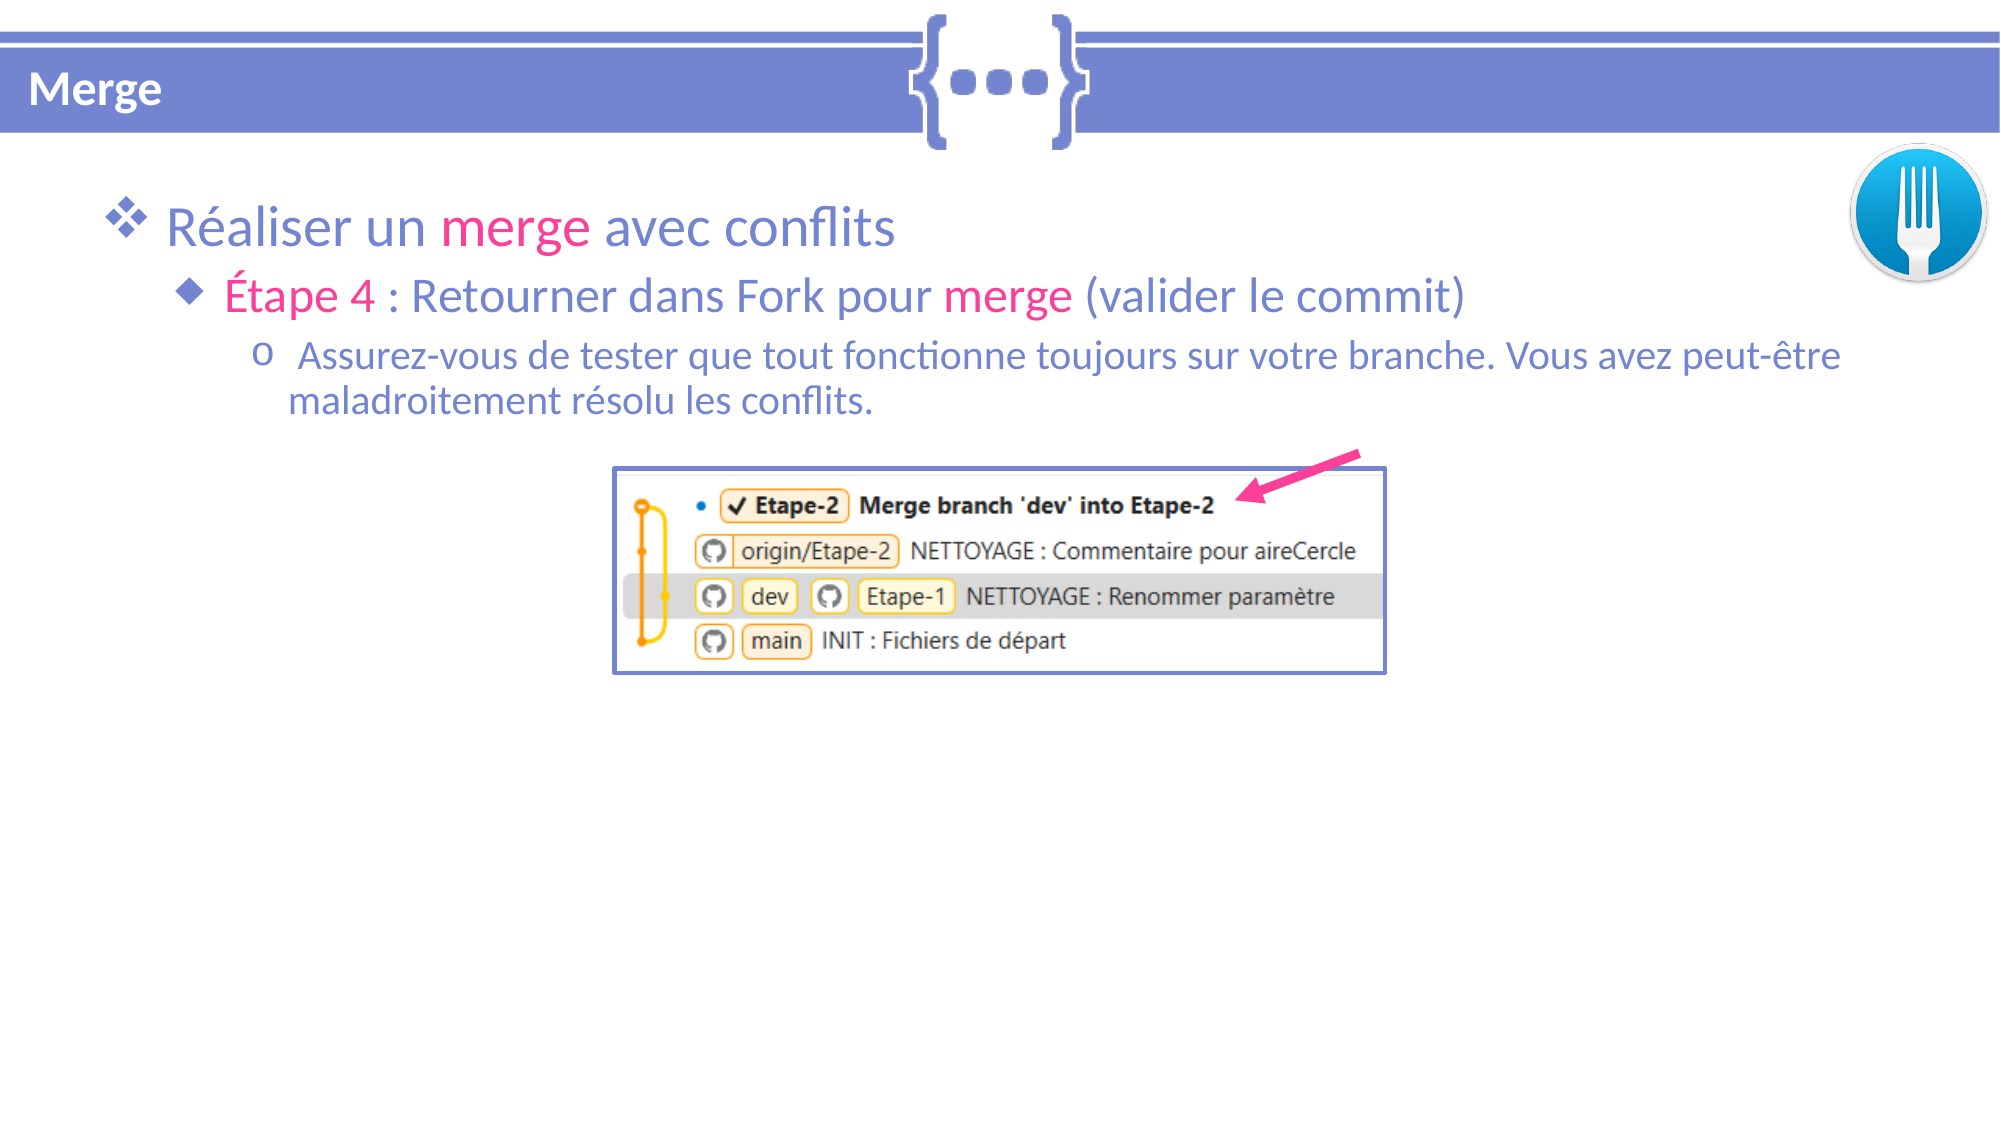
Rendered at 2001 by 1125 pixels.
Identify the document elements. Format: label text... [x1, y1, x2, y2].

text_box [1234, 453, 1360, 501]
list Réaliser un merge avec conflits Étape 4 : Retourner dans Fork pour merge (valider le commit) Assurez-vous de tester que tout fonctionne toujours sur votre branche. Vous avez peut-être maladroitement résolu les conflits. [85, 188, 1910, 1014]
picture [617, 470, 1383, 671]
picture [0, 4, 2000, 290]
title Merge [12, 58, 913, 120]
